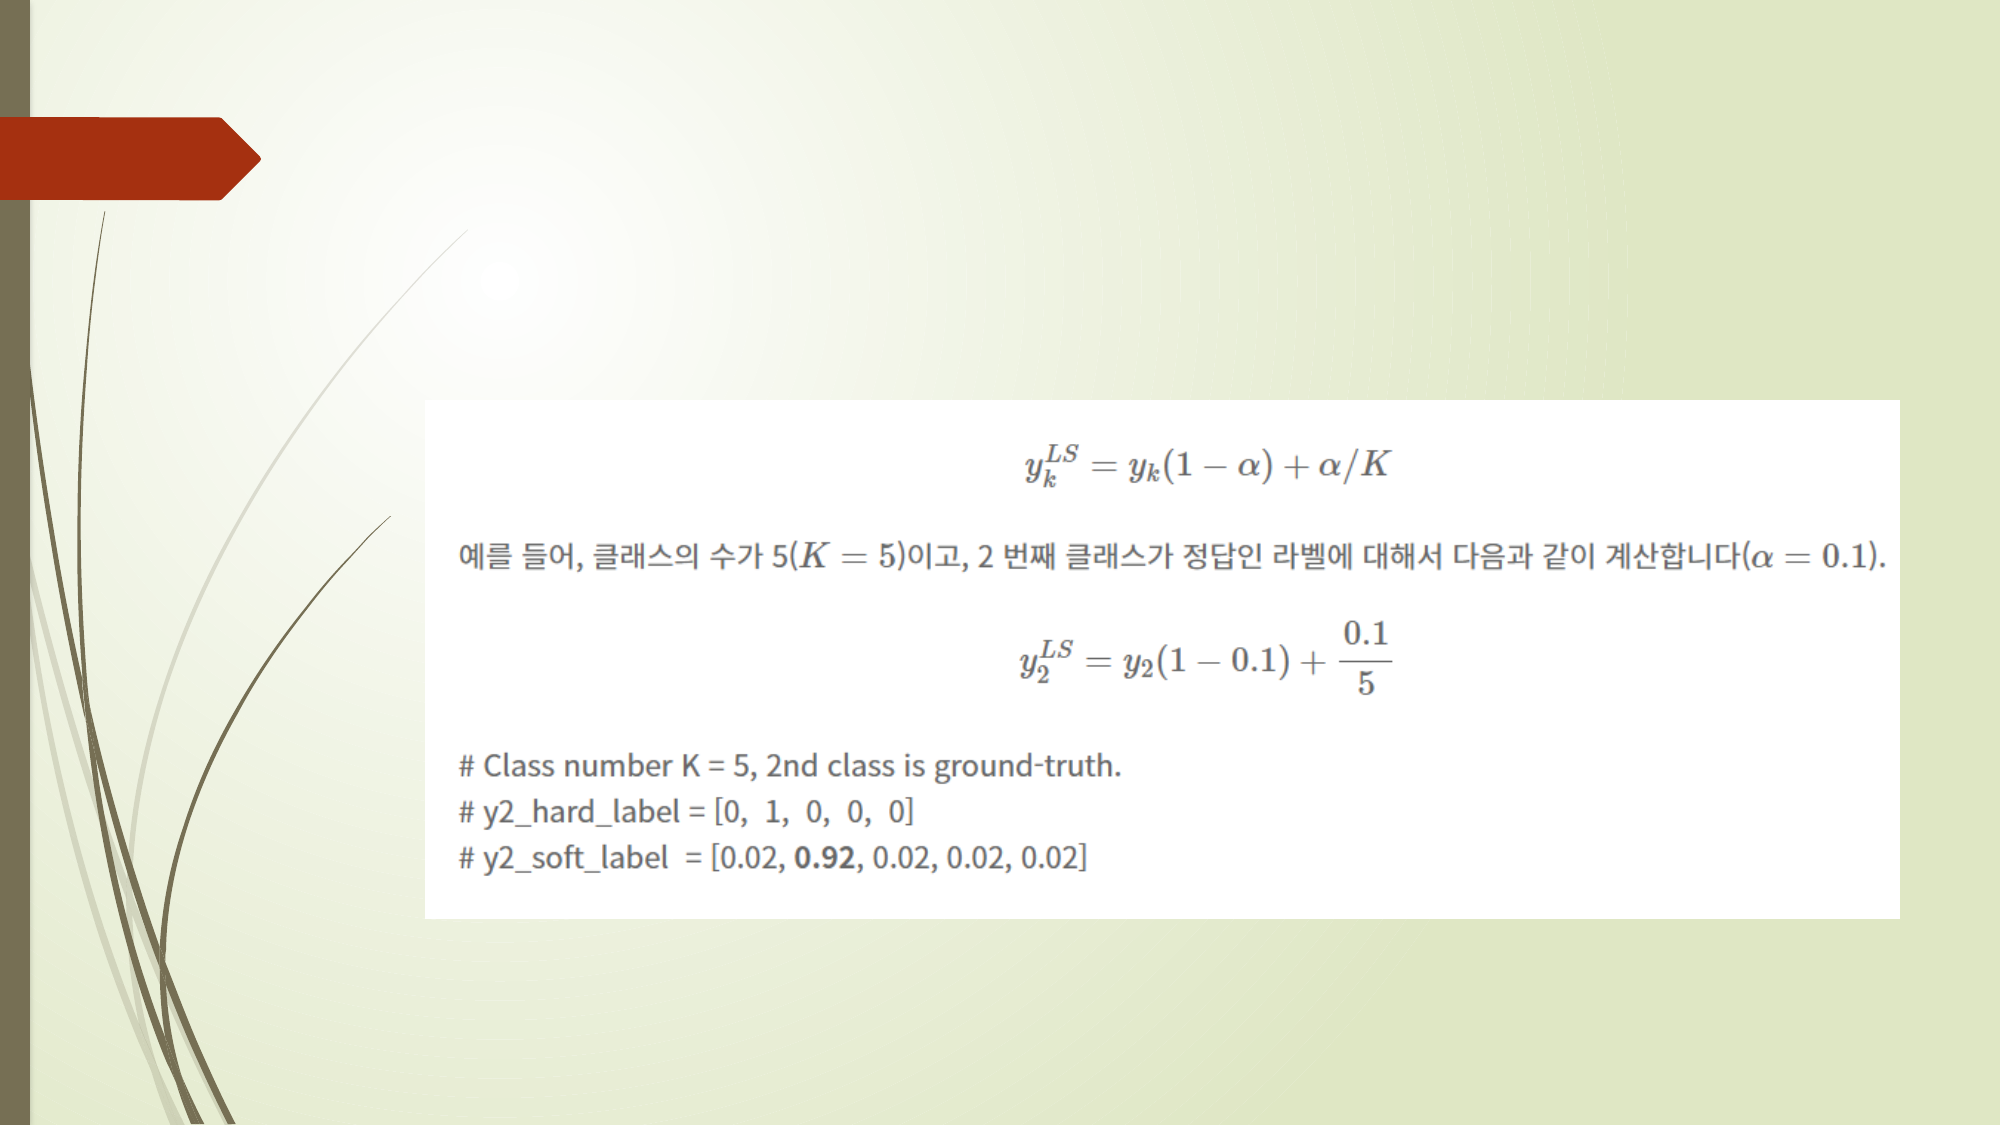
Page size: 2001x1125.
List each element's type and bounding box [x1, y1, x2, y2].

list [425, 400, 1901, 919]
